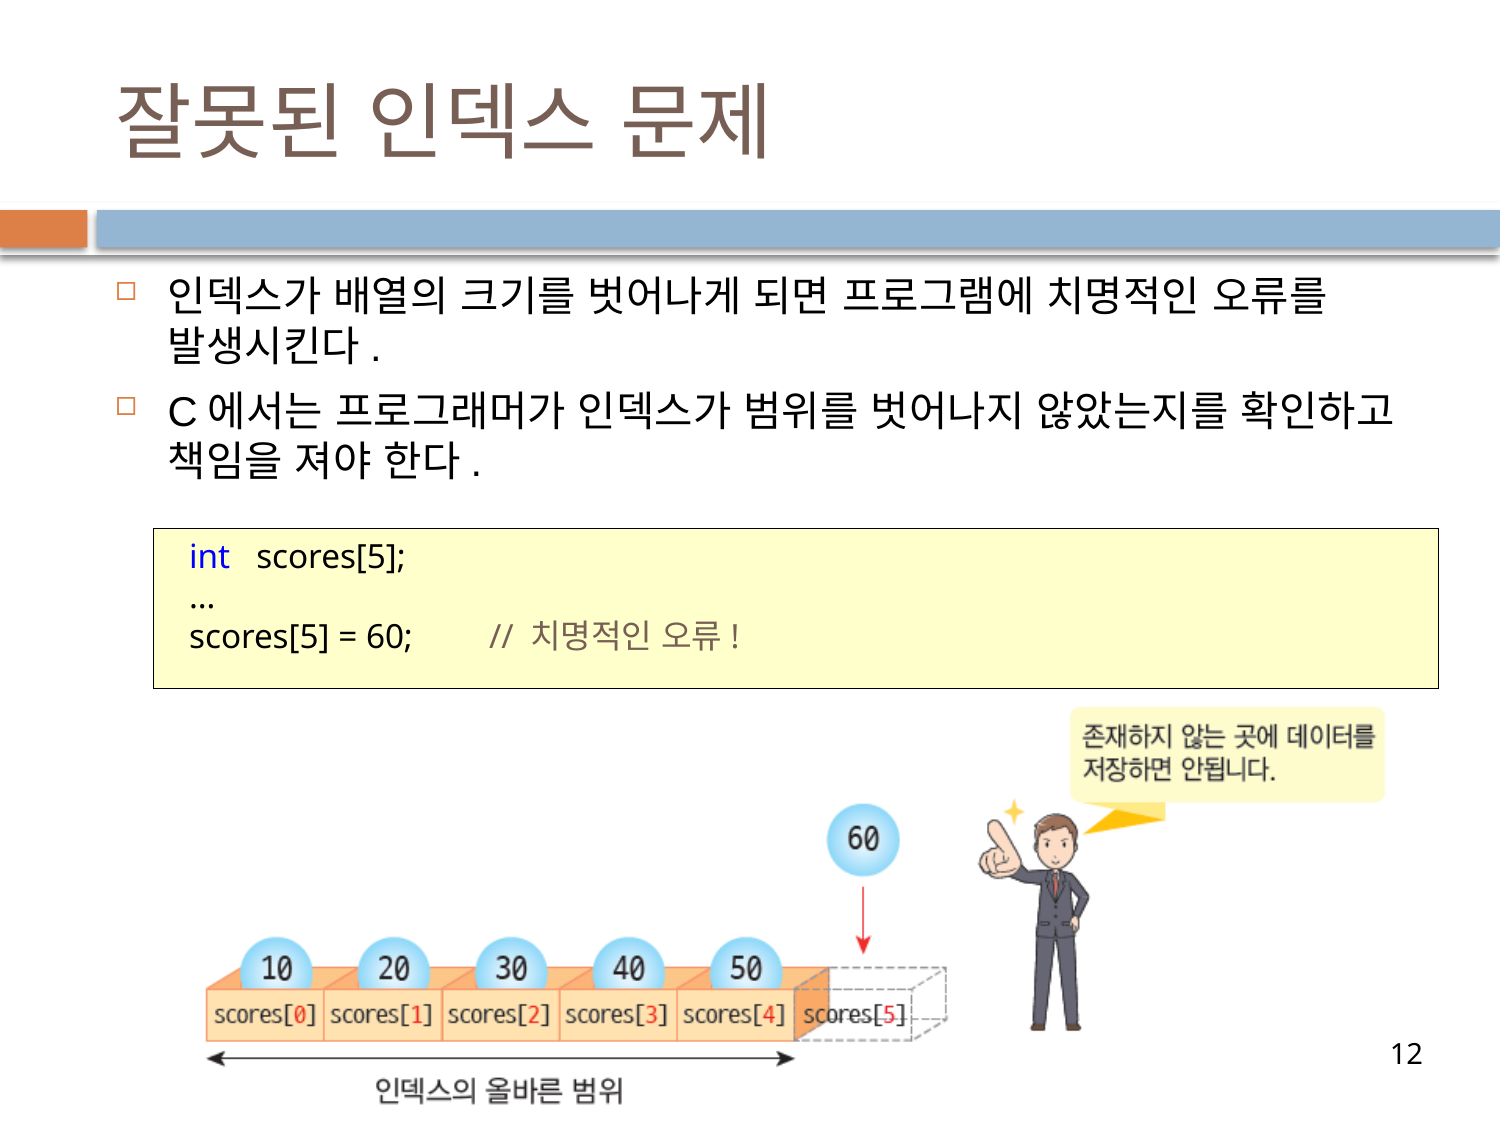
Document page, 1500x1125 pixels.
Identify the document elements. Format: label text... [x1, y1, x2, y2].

text_box int scores[5]; … scores[5] = 60; // 치명적인 오류! [153, 527, 1438, 688]
list 인덱스가 배열의 크기를 벗어나게 되면 프로그램에 치명적인 오류를 발생시킨다. C에서는 프로그래머가 인덱스가 범위를 벗어나지 않았는지를 확인하고 책임을 져야 한다. [100, 262, 1438, 1000]
picture [188, 693, 1398, 1125]
title 잘못된 인덱스 문제 [100, 37, 1438, 200]
slide_number 12 [1402, 1024, 1438, 1085]
